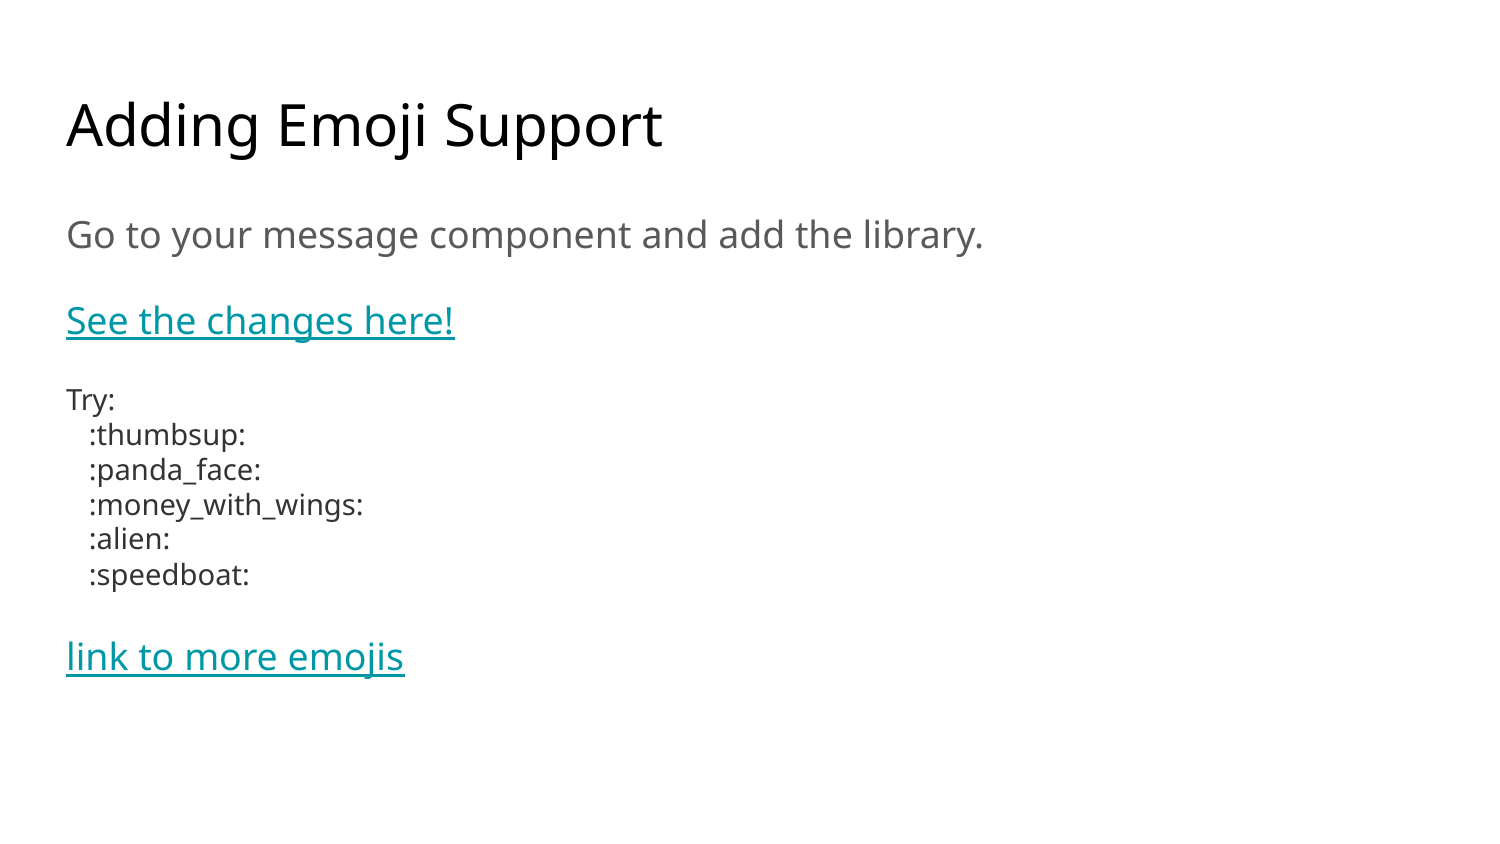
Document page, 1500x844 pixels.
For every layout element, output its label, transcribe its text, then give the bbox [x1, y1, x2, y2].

title Adding Emoji Support [51, 72, 1449, 167]
list Go to your message component and add the library. See the changes here! Try: :thumbsup: :panda_face: :money_with_wings: :alien: :speedboat: link to more emojis [51, 189, 1449, 750]
